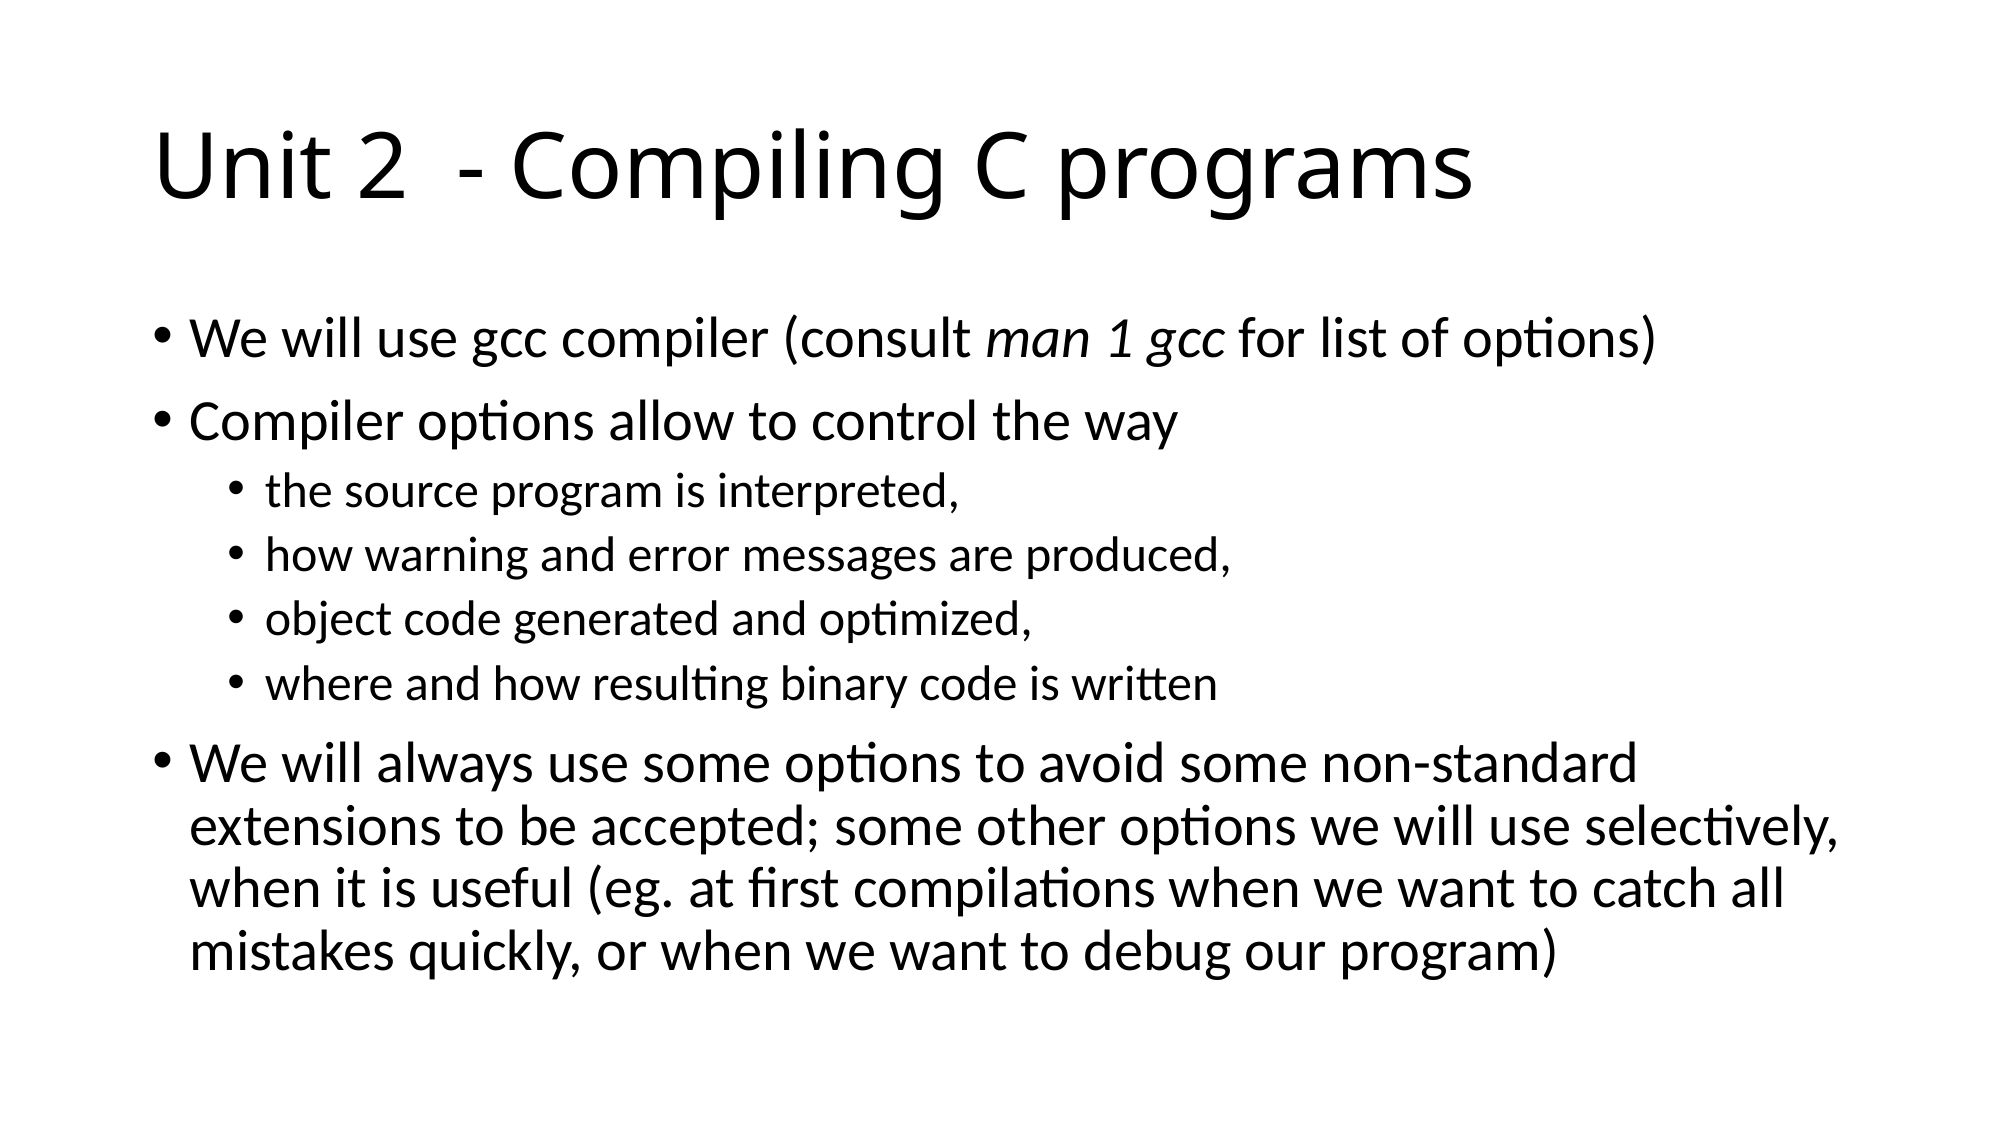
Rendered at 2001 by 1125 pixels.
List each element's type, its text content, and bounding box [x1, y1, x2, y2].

list We will use gcc compiler (consult man 1 gcc for list of options) Compiler options allow to control the way the source program is interpreted, how warning and error messages are produced, object code generated and optimized, where and how resulting binary code is written We will always use some options to avoid some non-standard extensions to be accepted; some other options we will use selectively, when it is useful (eg. at first compilations when we want to catch all mistakes quickly, or when we want to debug our program) [137, 299, 1863, 1014]
title Unit 2 - Compiling C programs [137, 59, 1863, 278]
